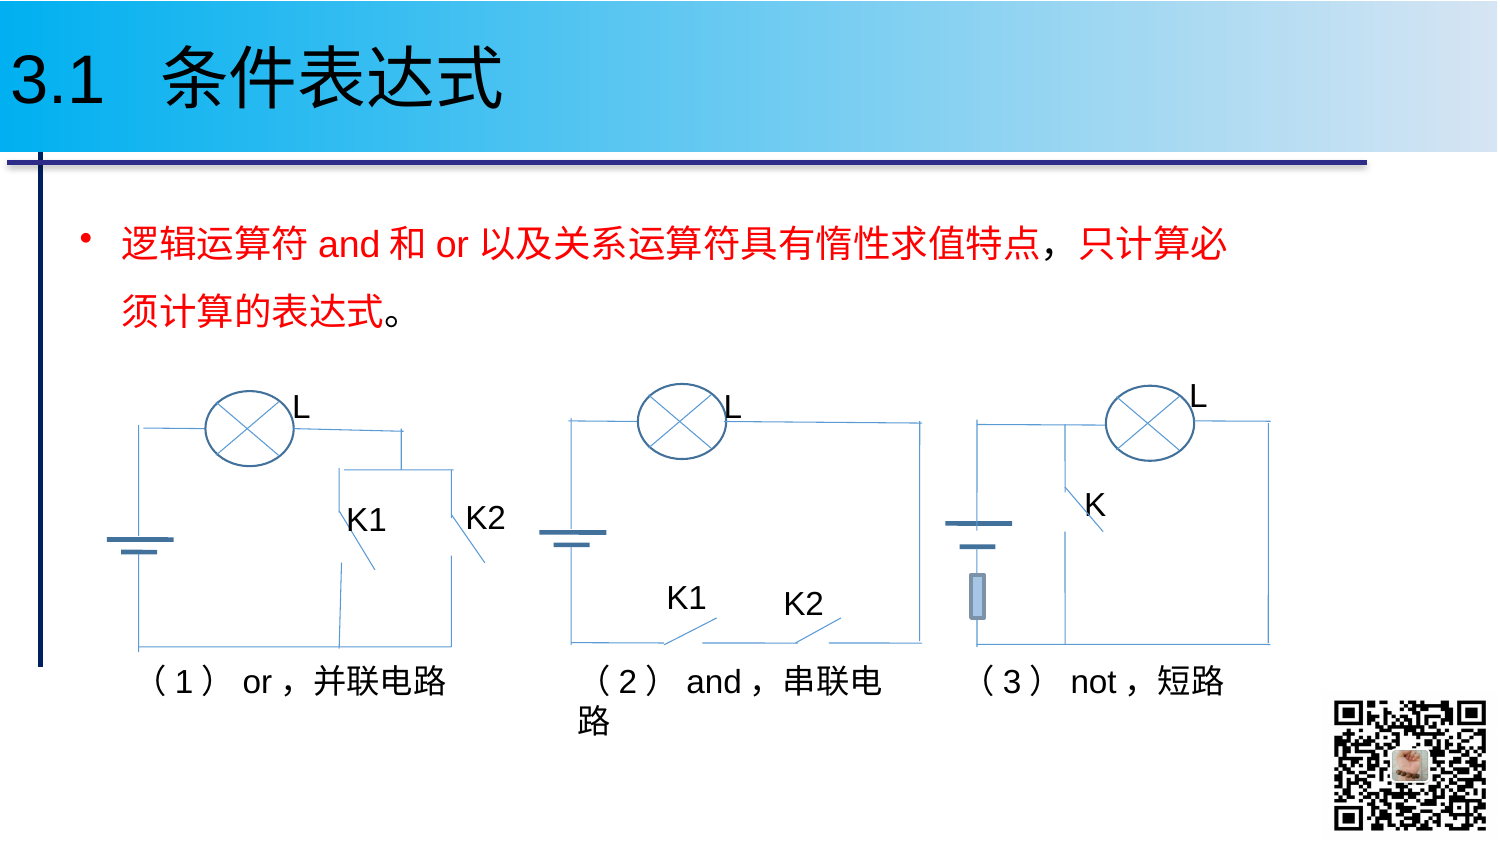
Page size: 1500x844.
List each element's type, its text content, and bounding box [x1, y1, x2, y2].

list 逻辑运算符and和or以及关系运算符具有惰性求值特点，只计算必须计算的表达式。 [64, 190, 1257, 748]
picture [1322, 690, 1498, 841]
title 3.1 条件表达式 [0, 1, 1498, 152]
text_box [90, 345, 1274, 705]
